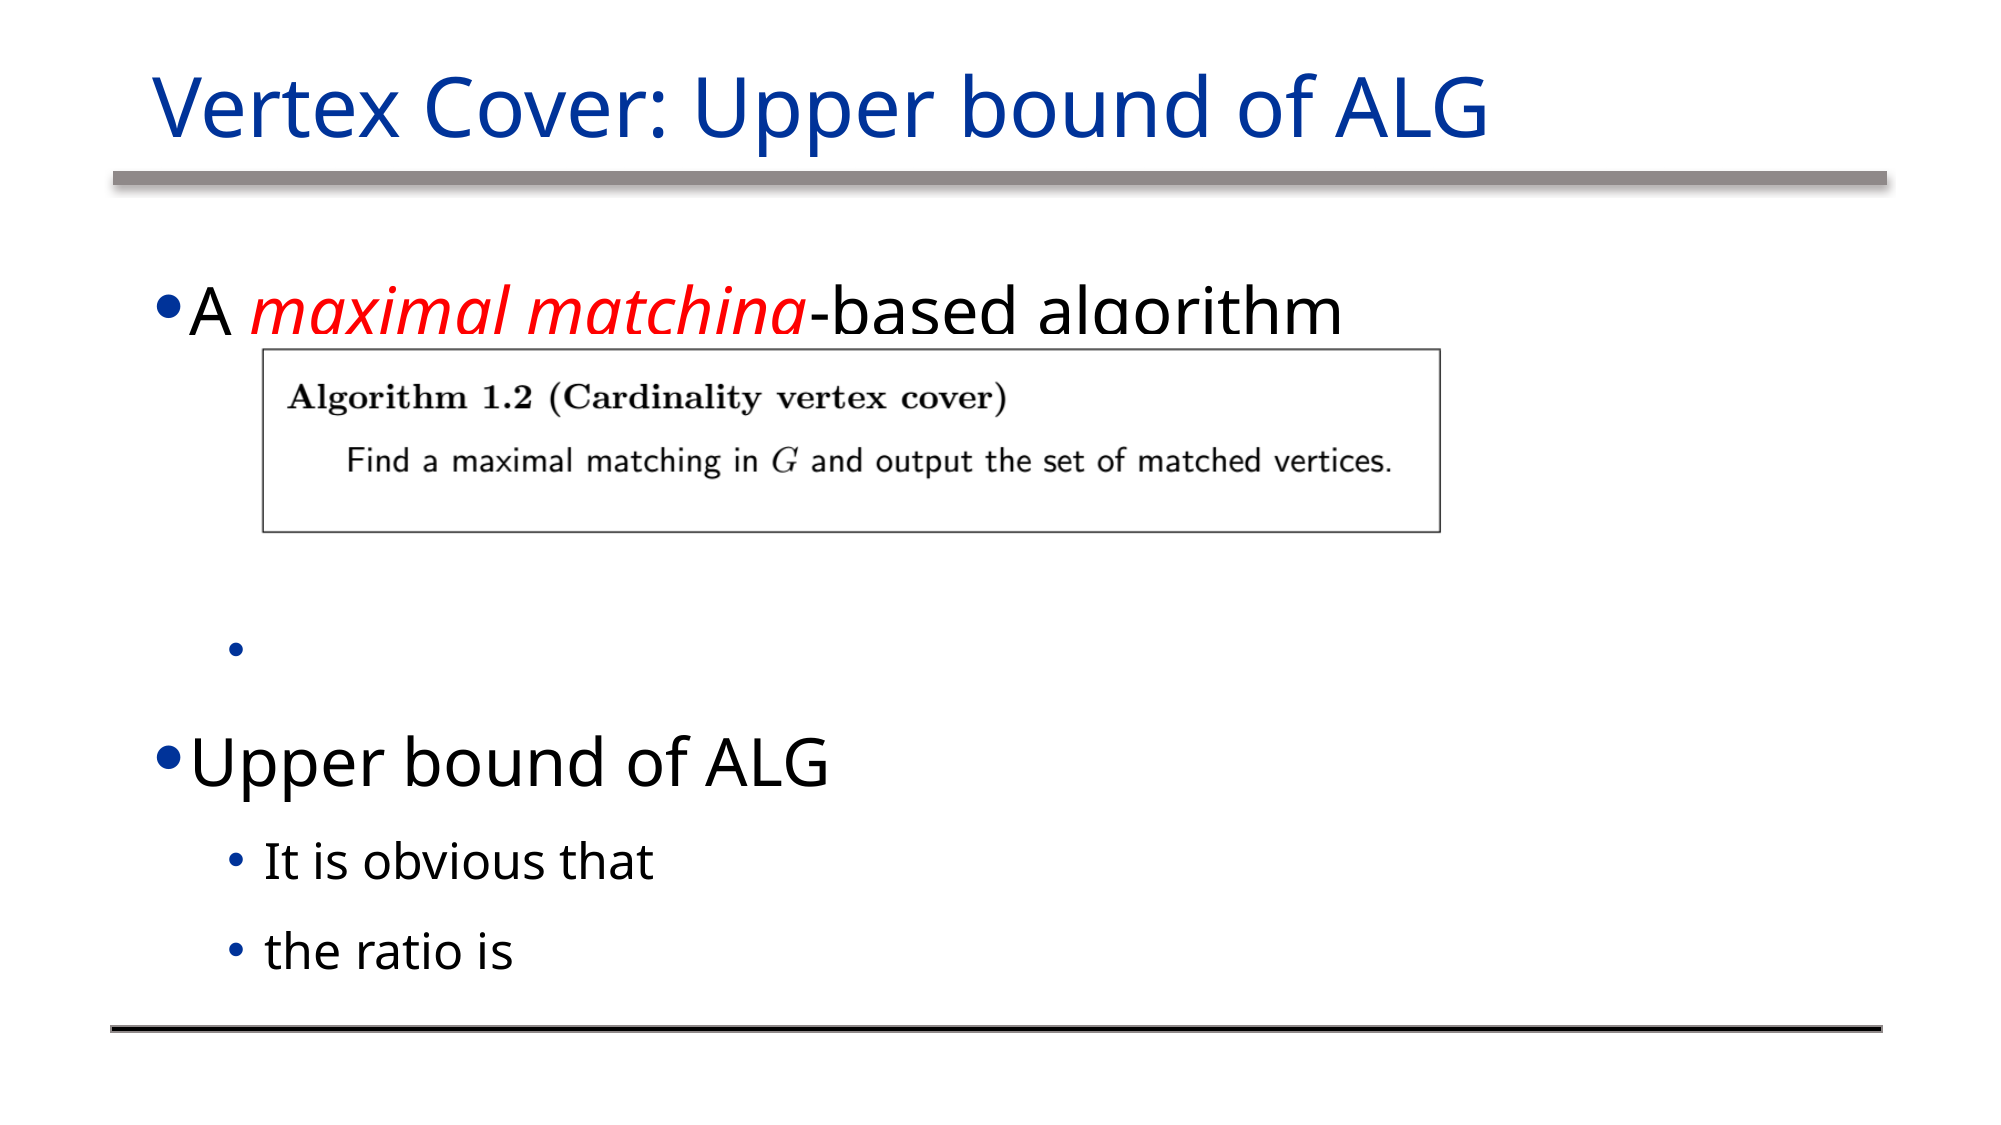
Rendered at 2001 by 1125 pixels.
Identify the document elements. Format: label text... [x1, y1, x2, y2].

picture [245, 334, 1461, 546]
title Vertex Cover: Upper bound of ALG [137, 37, 1818, 185]
